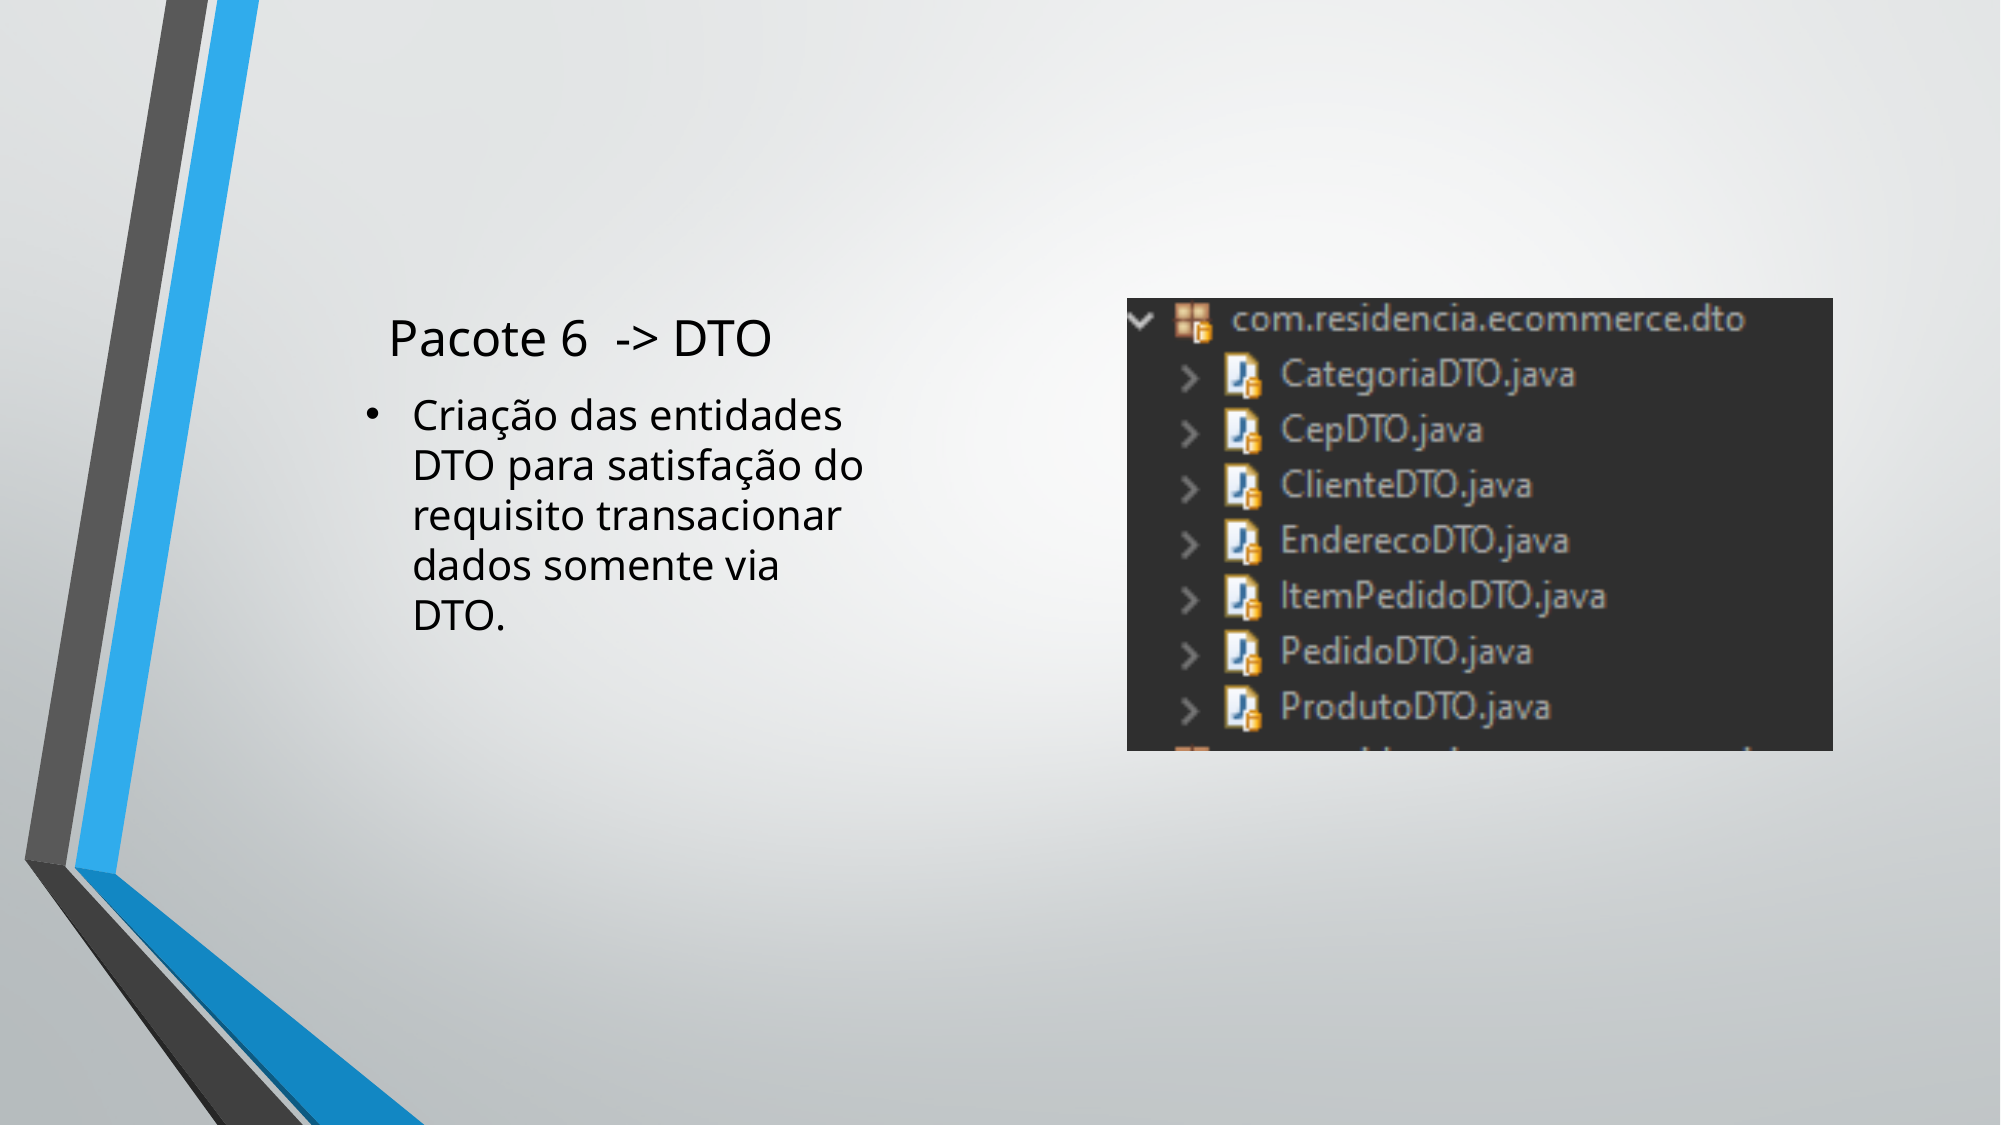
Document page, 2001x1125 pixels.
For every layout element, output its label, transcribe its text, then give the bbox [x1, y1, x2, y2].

text_box Criação das entidades DTO para satisfação do requisito transacionar dados somente via DTO. [350, 381, 886, 647]
picture [1127, 298, 1833, 751]
text_box Pacote 6 -> DTO [373, 298, 824, 374]
